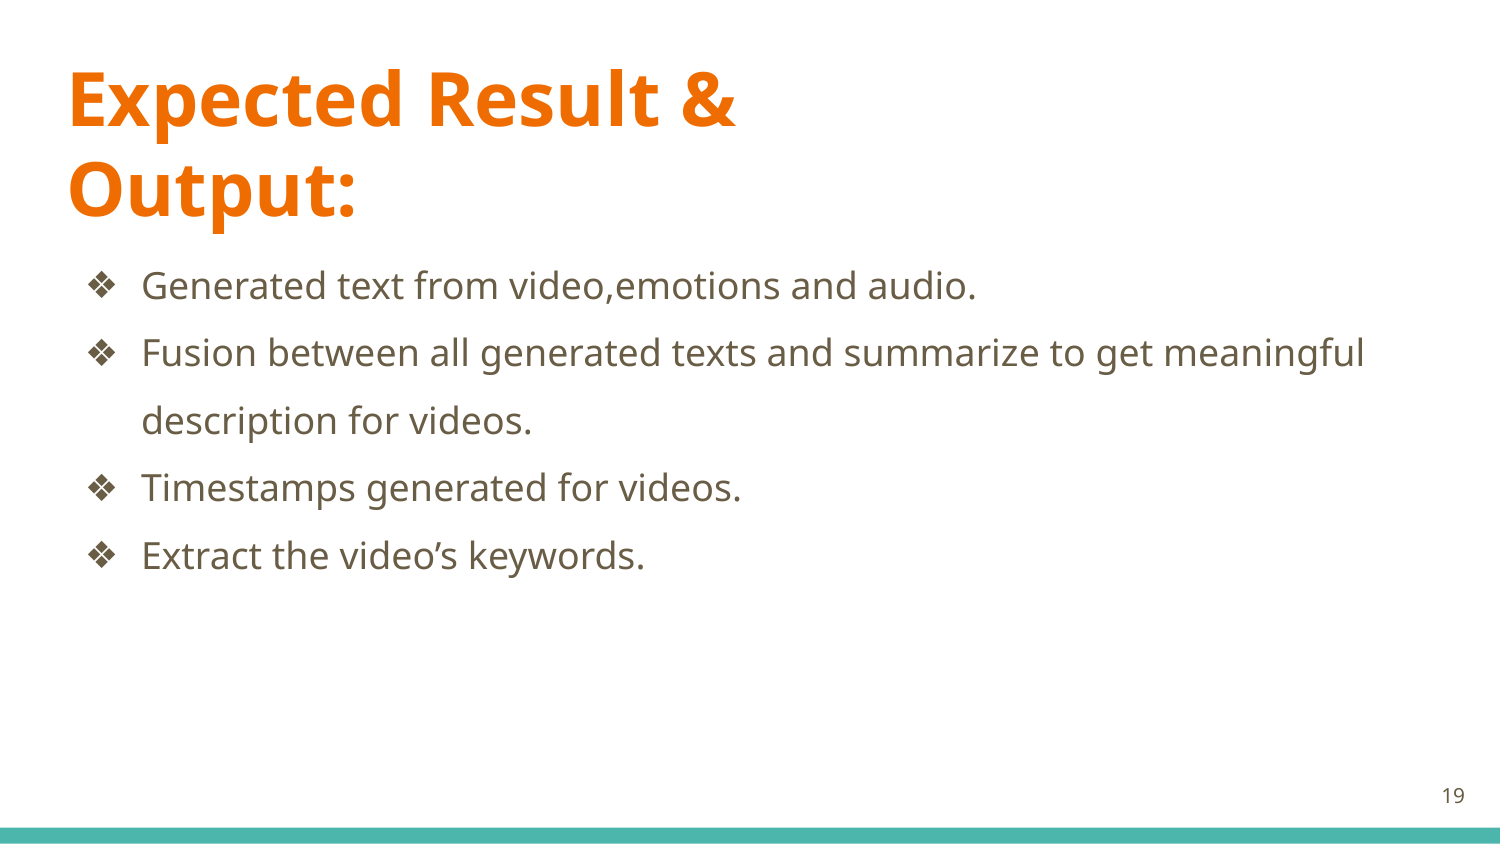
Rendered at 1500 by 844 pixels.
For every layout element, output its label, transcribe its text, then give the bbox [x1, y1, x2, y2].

slide_number ‹#› [1389, 764, 1480, 830]
list Generated text from video,emotions and audio. Fusion between all generated texts and summarize to get meaningful description for videos. Timestamps generated for videos. Extract the video’s keywords. [51, 224, 1449, 750]
text_box Expected Result & Output: [51, 36, 940, 167]
